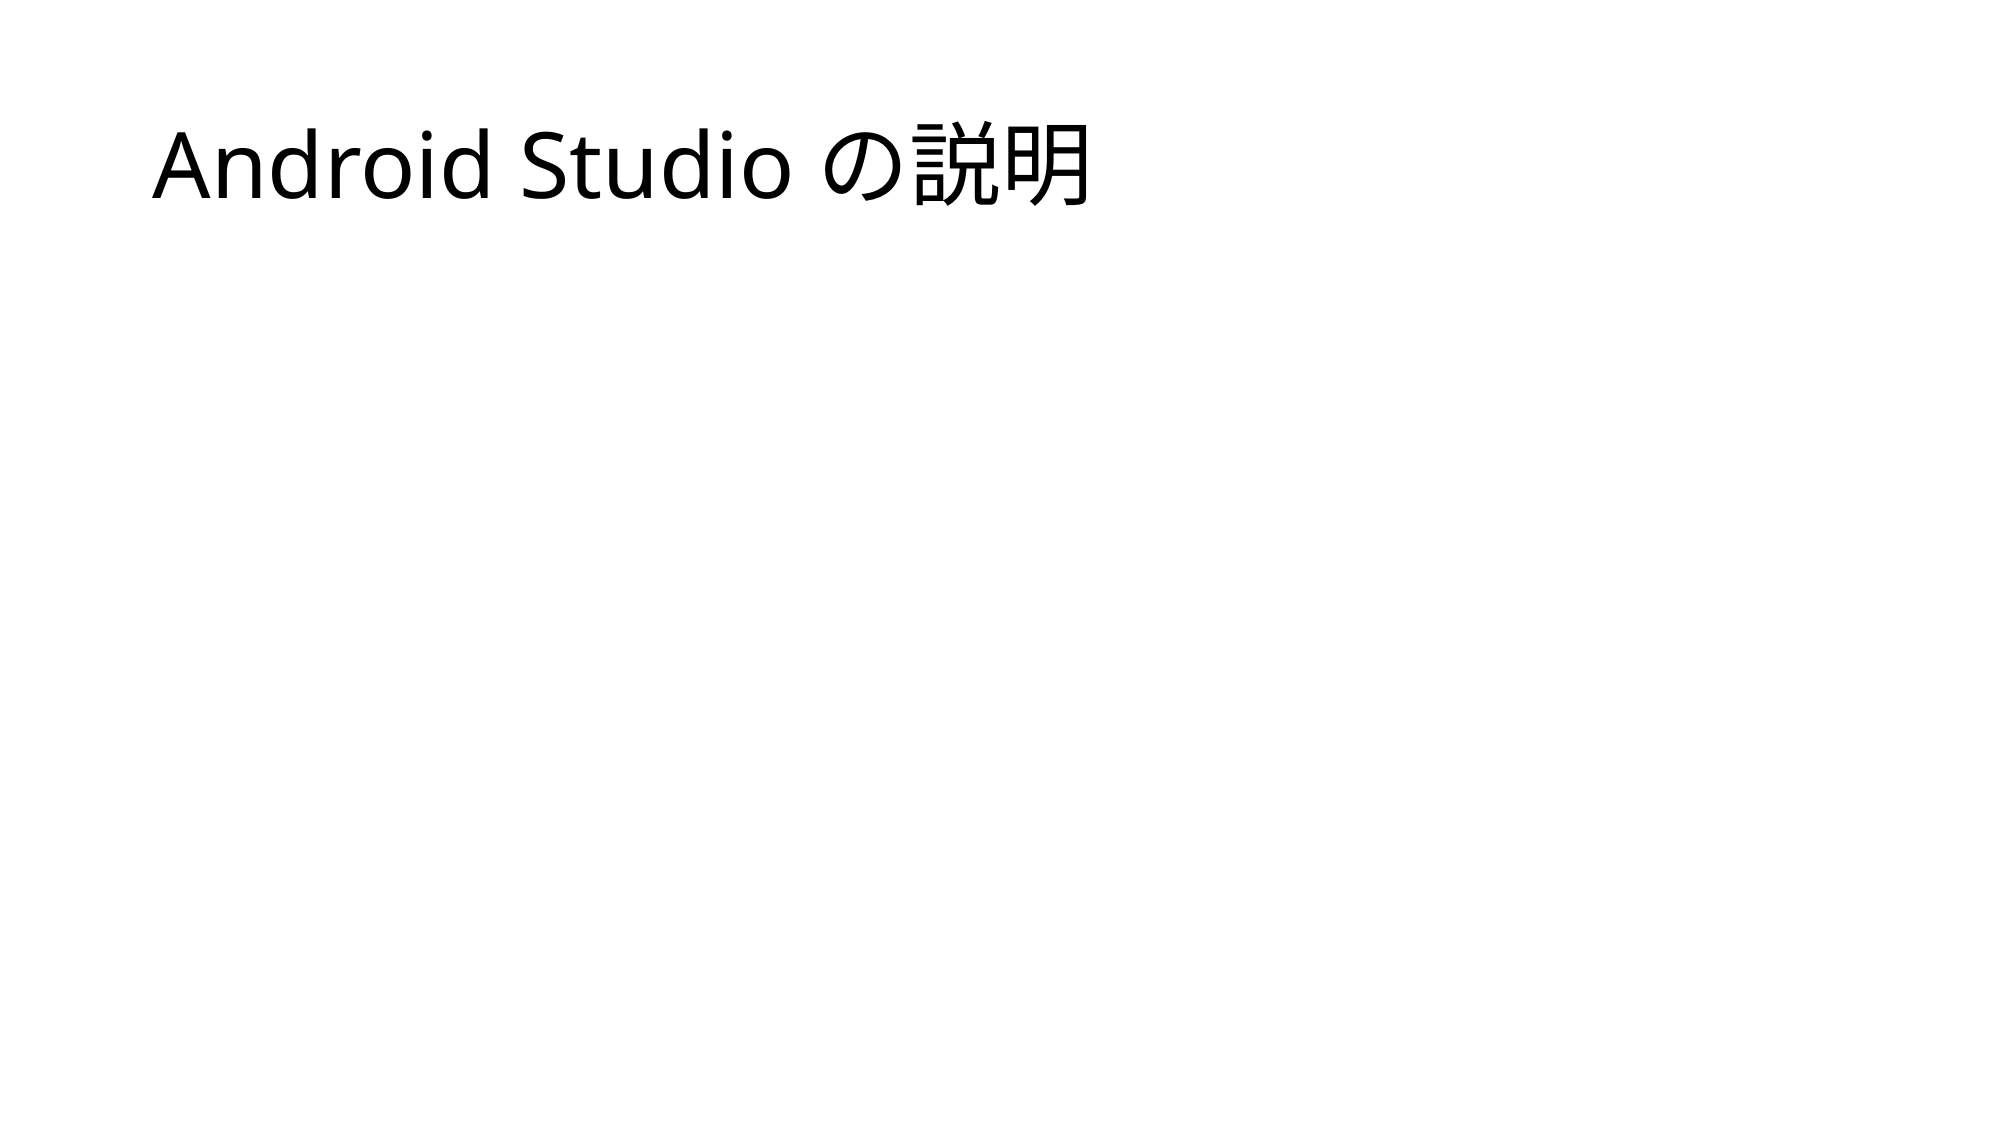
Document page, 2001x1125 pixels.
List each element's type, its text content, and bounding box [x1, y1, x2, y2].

title Android Studioの説明 [137, 59, 1863, 278]
